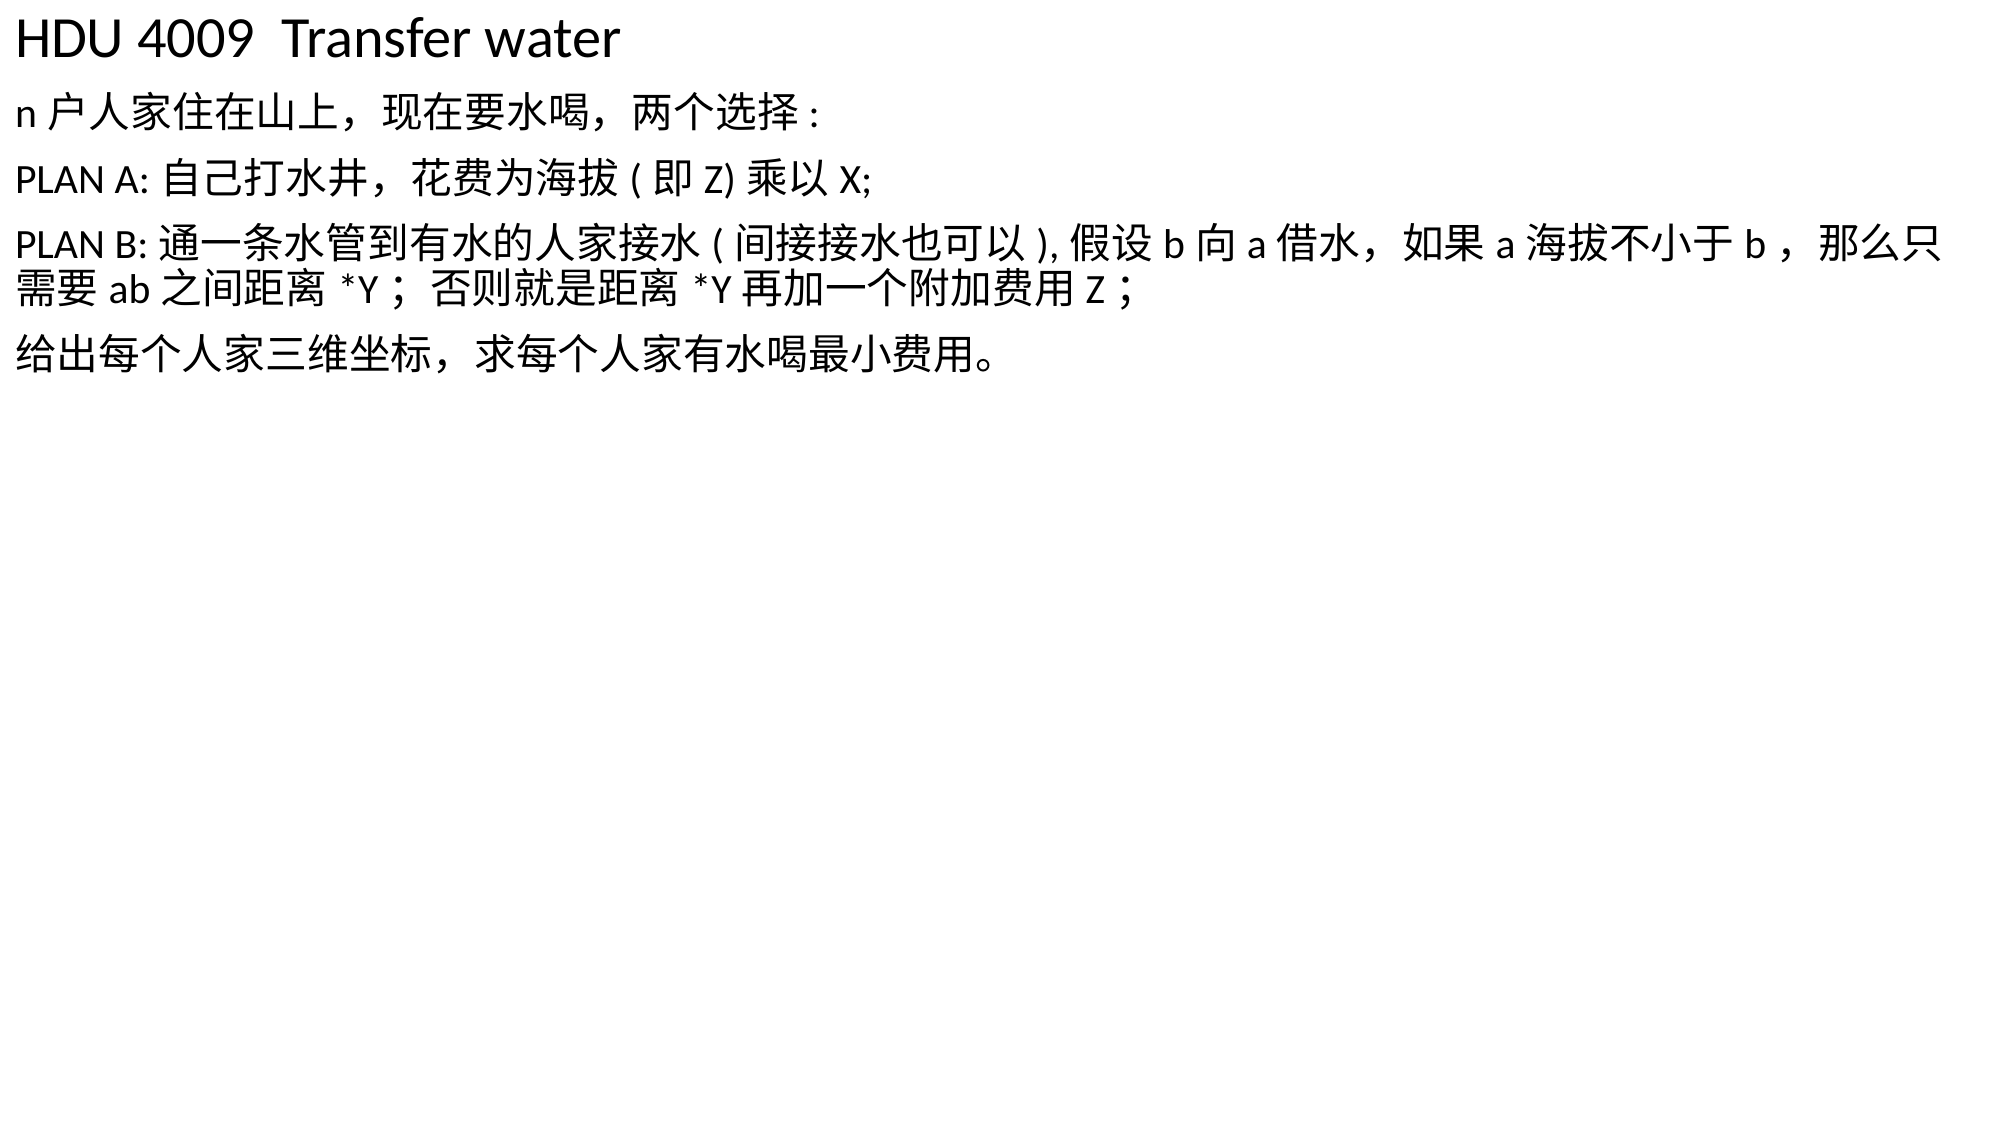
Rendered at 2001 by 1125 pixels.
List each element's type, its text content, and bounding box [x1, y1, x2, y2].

list HDU 4009 Transfer water n户人家住在山上，现在要水喝，两个选择: PLAN A:自己打水井，花费为海拔(即Z)乘以X; PLAN B:通一条水管到有水的人家接水(间接接水也可以),假设b向a借水，如果a海拔不小于b，那么只需要ab之间距离*Y；否则就是距离*Y再加一个附加费用Z； 给出每个人家三维坐标，求每个人家有水喝最小费用。 [0, 0, 2000, 1125]
